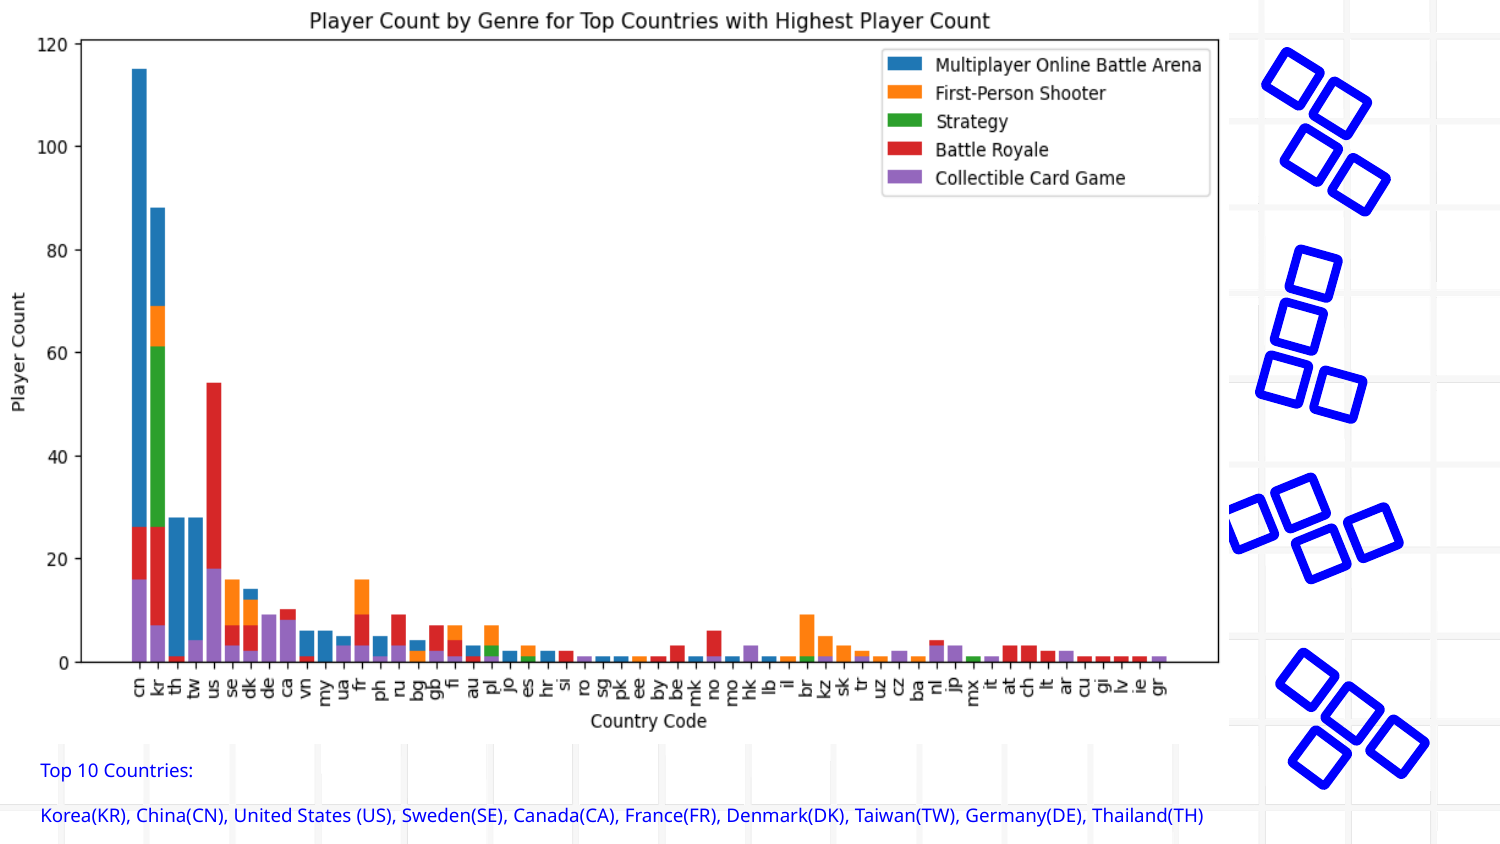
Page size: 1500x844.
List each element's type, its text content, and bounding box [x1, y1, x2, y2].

text_box Top 10 Countries: Korea(KR), China(CN), United States (US), Sweden(SE), Canada(CA), France(FR), Denmark(DK), Taiwan(TW), Germany(DE), Thailand(TH) [25, 751, 1229, 842]
picture [0, 0, 1500, 844]
